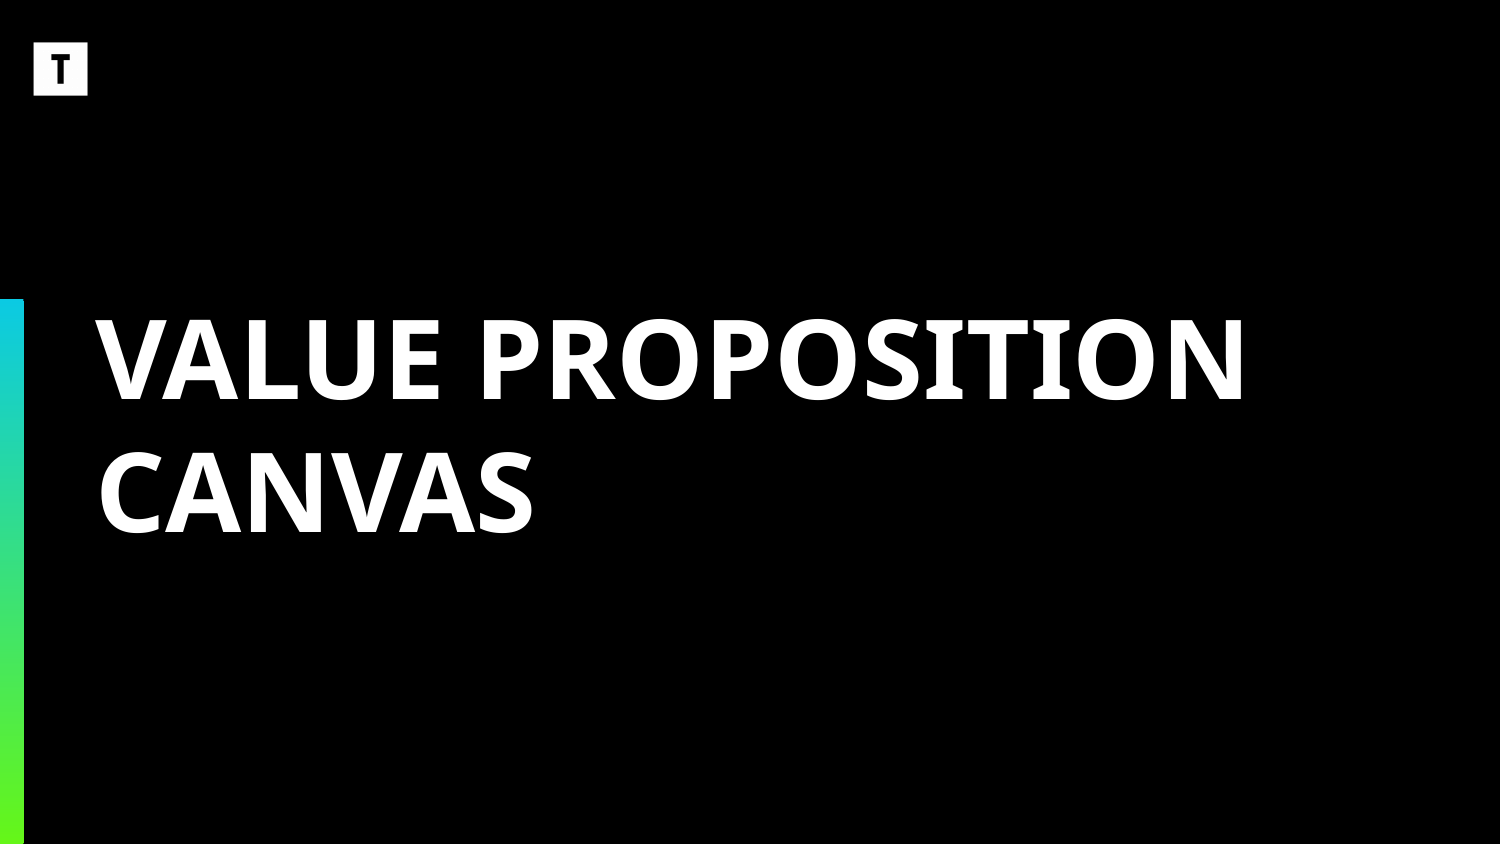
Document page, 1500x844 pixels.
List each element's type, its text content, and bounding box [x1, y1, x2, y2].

text_box VALUE PROPOSITION CANVAS [92, 280, 1411, 563]
picture [15, 24, 106, 114]
text_box [106, 495, 1329, 563]
